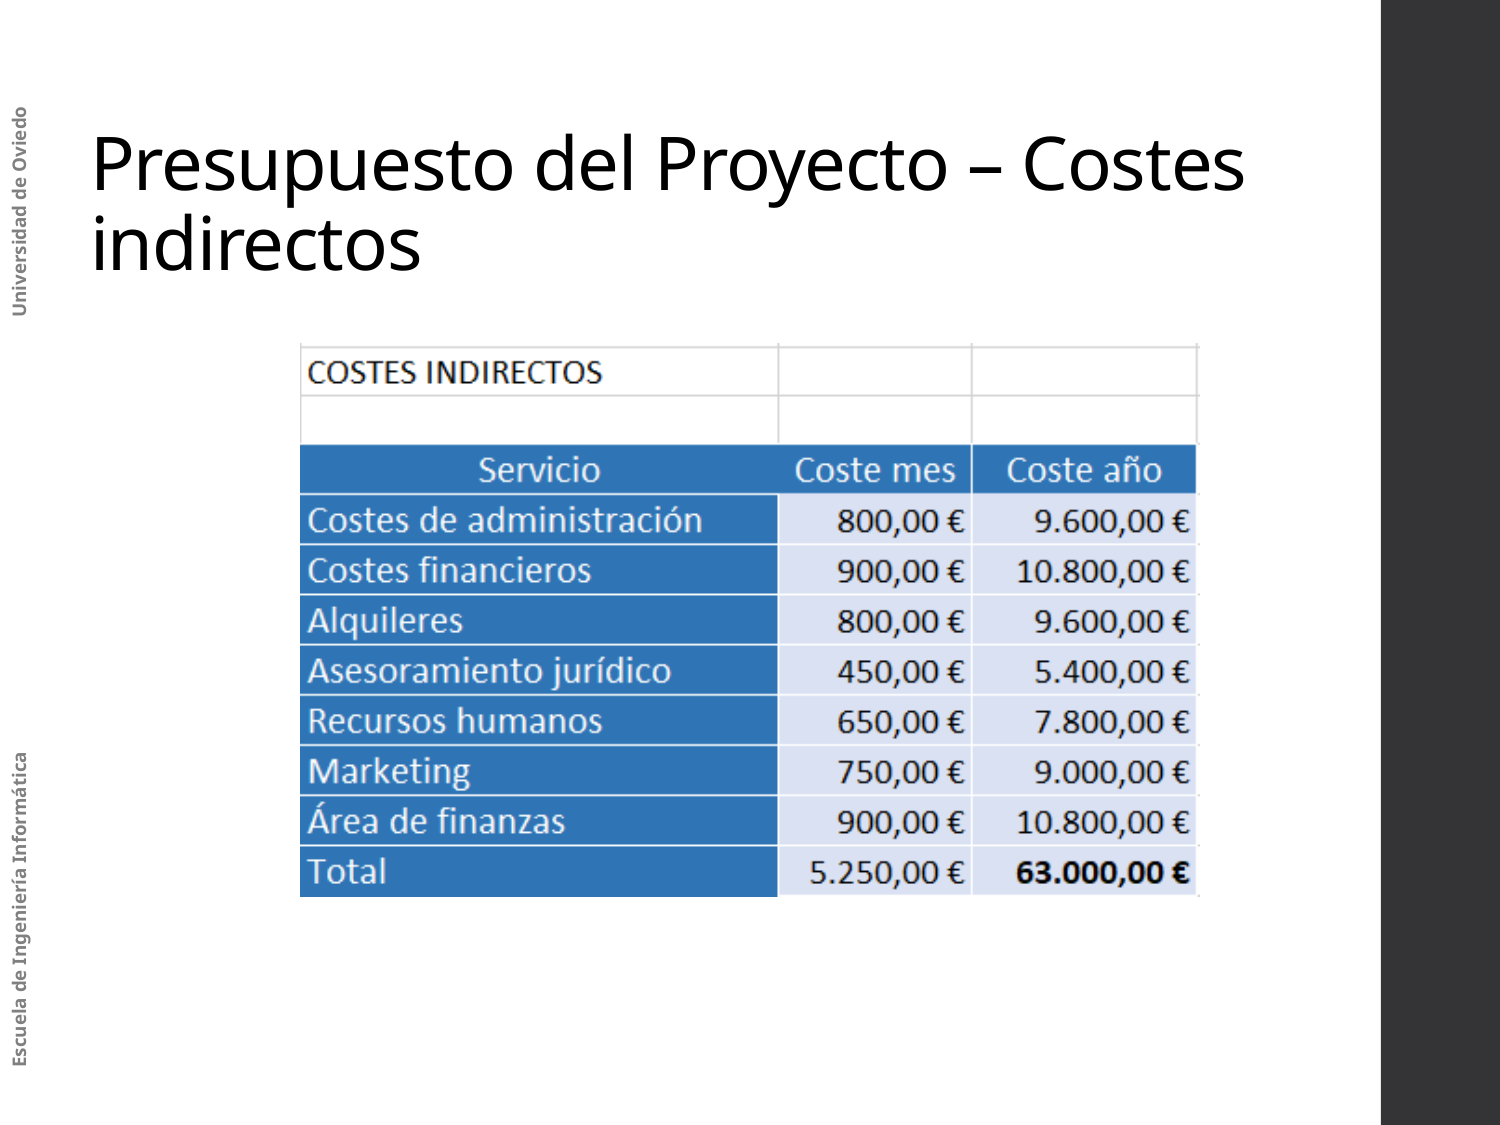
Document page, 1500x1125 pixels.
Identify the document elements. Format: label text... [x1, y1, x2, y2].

title Presupuesto del Proyecto – Costes indirectos [75, 119, 1425, 295]
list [300, 343, 1200, 898]
